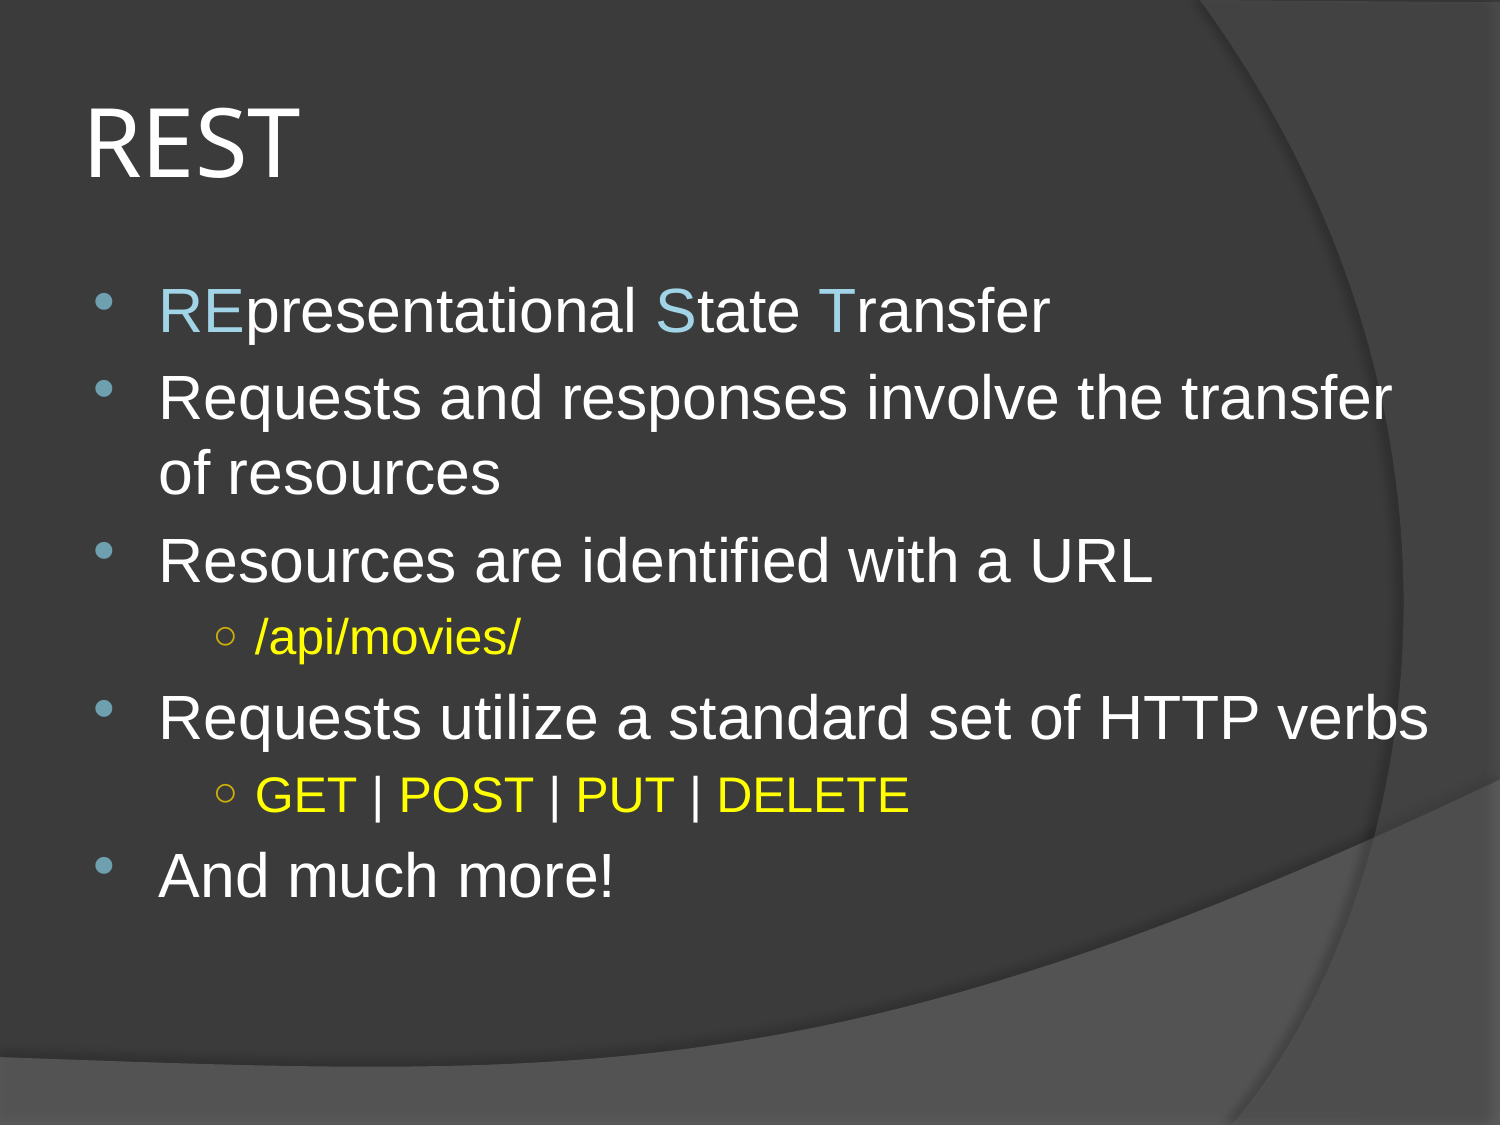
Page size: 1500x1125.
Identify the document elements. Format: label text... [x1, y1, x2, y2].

title REST [75, 45, 1463, 233]
list REpresentational State Transfer Requests and responses involve the transfer of resources Resources are identified with a URL /api/movies/ Requests utilize a standard set of HTTP verbs GET | POST | PUT | DELETE And much more! [75, 262, 1463, 1005]
